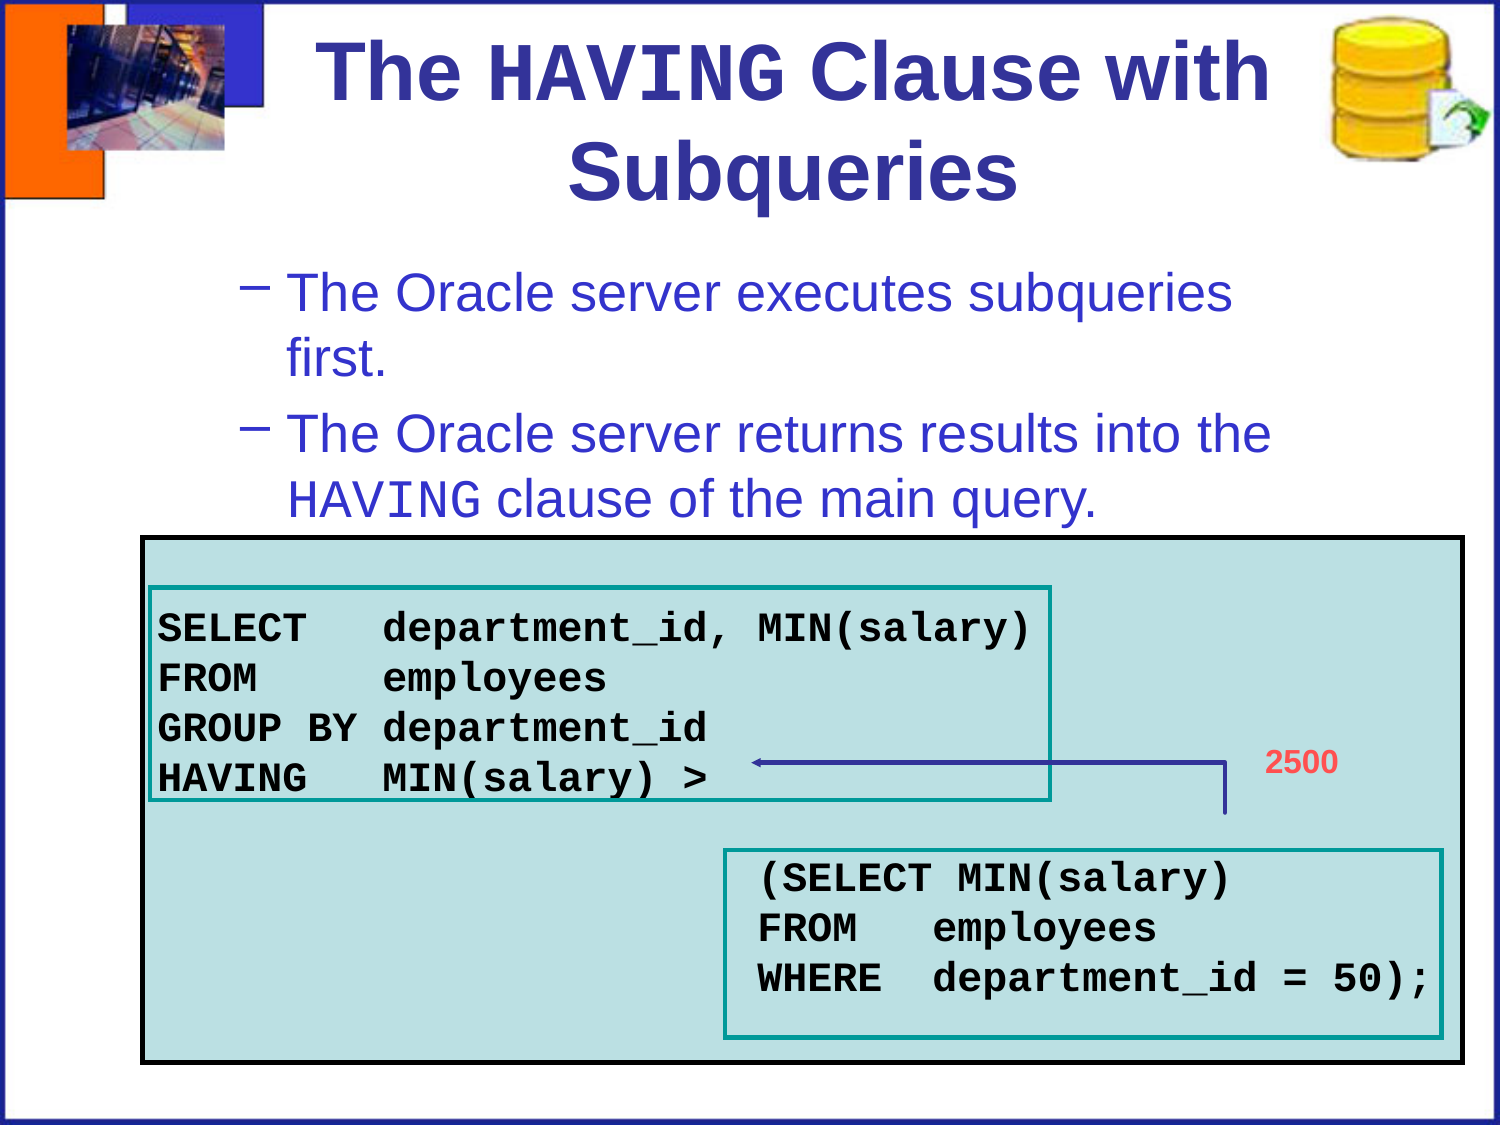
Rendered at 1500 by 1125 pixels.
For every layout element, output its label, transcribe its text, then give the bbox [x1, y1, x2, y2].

picture [0, 0, 1500, 1125]
text_box [724, 849, 1442, 1038]
text_box [751, 758, 1226, 813]
text_box [149, 587, 1050, 800]
list The Oracle server executes subqueries first. The Oracle server returns results into the HAVING clause of the main query. [149, 249, 1359, 431]
text_box 2500 [1249, 725, 1355, 788]
title The HAVING Clause with Subqueries [274, 59, 1313, 176]
text_box SELECT department_id, MIN(salary) FROM employees GROUP BY department_id HAVING MIN(salary) > (SELECT MIN(salary) FROM employees WHERE department_id = 50); [142, 537, 1463, 1063]
